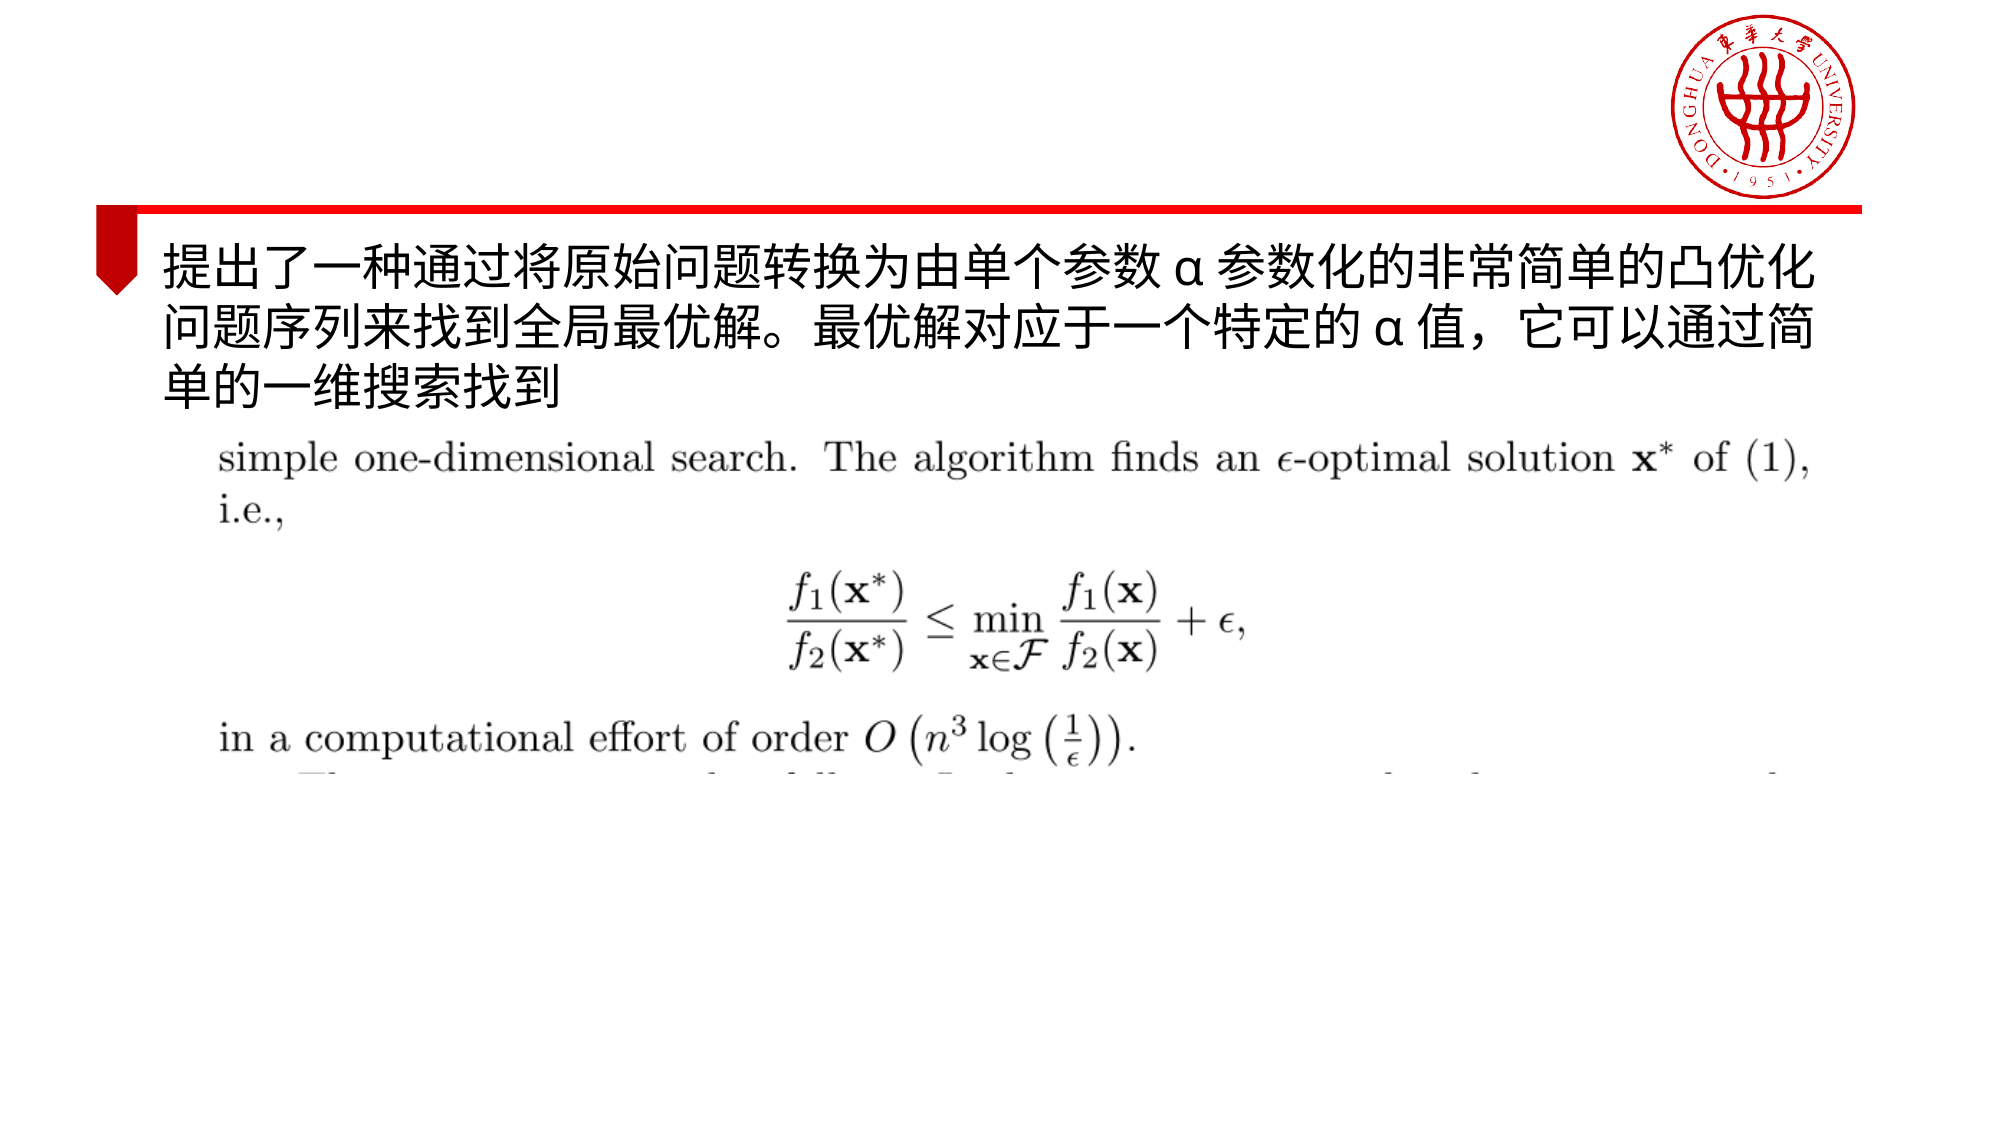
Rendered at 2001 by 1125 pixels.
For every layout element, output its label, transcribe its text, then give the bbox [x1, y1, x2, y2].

text_box 提出了一种通过将原始问题转换为由单个参数α参数化的非常简单的凸优化问题序列来找到全局最优解。最优解对应于一个特定的α值，它可以通过简单的一维搜索找到 [147, 227, 1867, 463]
picture [1663, 13, 1863, 201]
picture [170, 435, 1844, 774]
